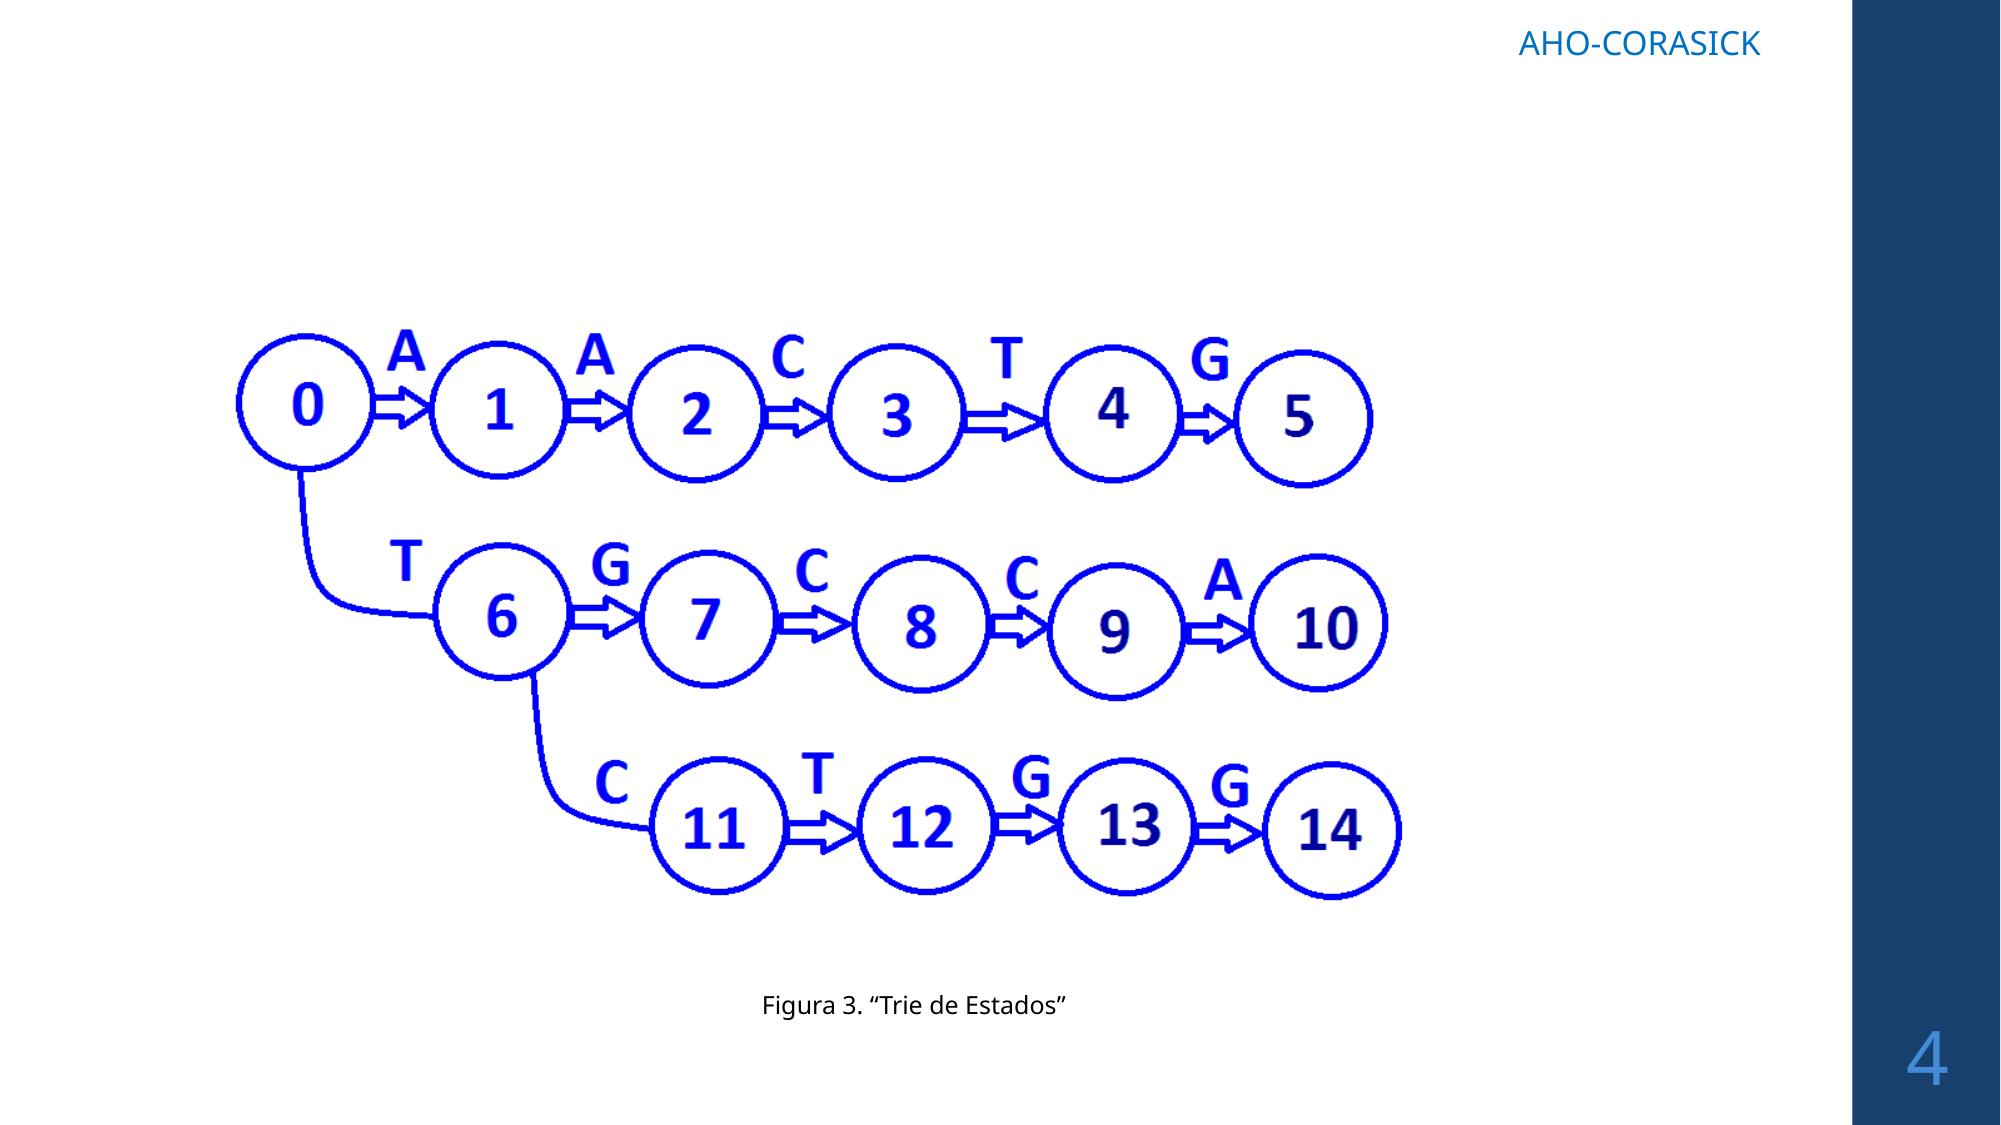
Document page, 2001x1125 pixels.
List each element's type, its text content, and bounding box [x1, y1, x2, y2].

picture [221, 277, 1496, 929]
text_box Figura 3. “Trie de Estados” [747, 982, 1238, 1027]
slide_number 4 [1852, 1012, 2000, 1110]
text_box AHO-CORASICK [1504, 15, 1910, 70]
